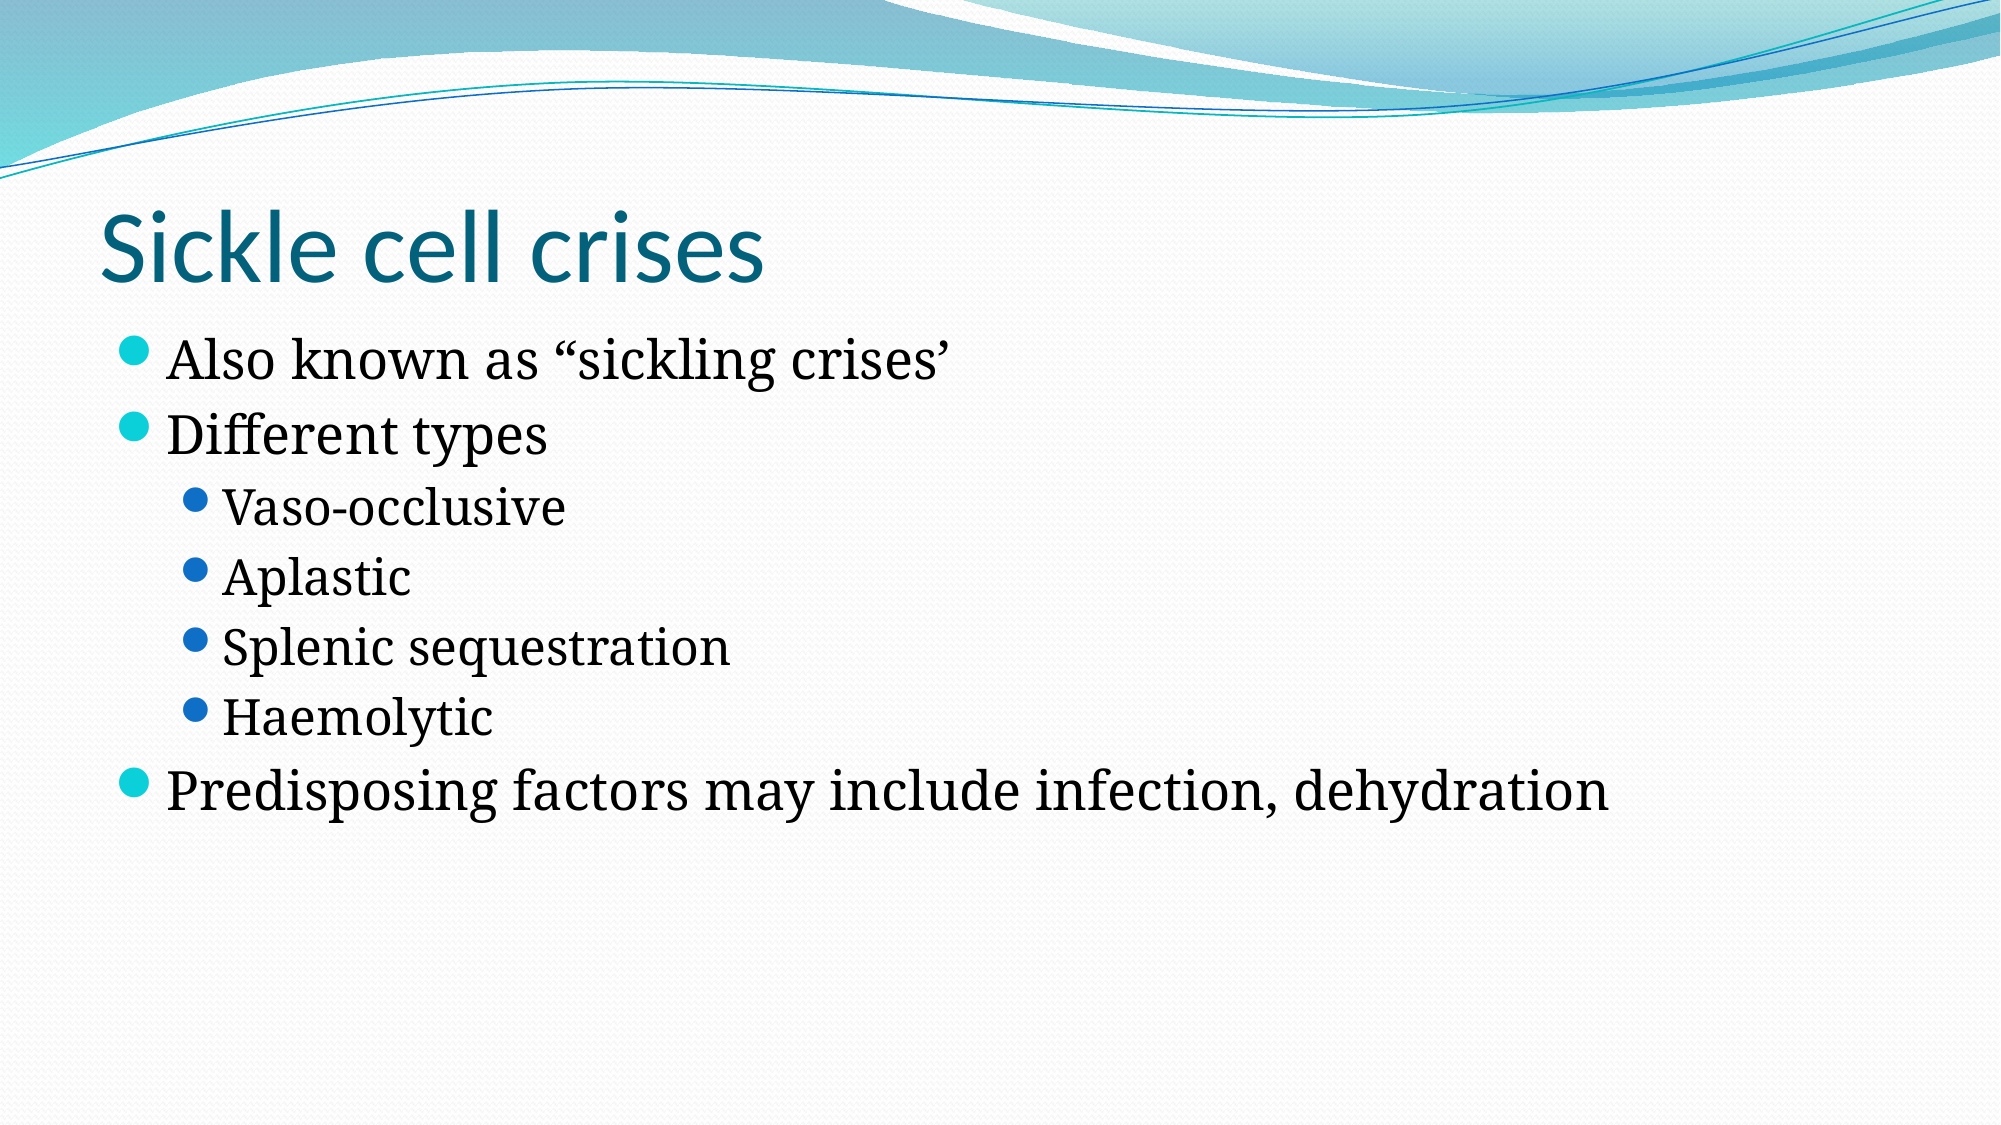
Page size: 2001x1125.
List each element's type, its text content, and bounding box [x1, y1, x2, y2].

title Sickle cell crises [99, 115, 1900, 304]
list Also known as “sickling crises’ Different types Vaso-occlusive Aplastic Splenic sequestration Haemolytic Predisposing factors may include infection, dehydration [99, 317, 1900, 1038]
